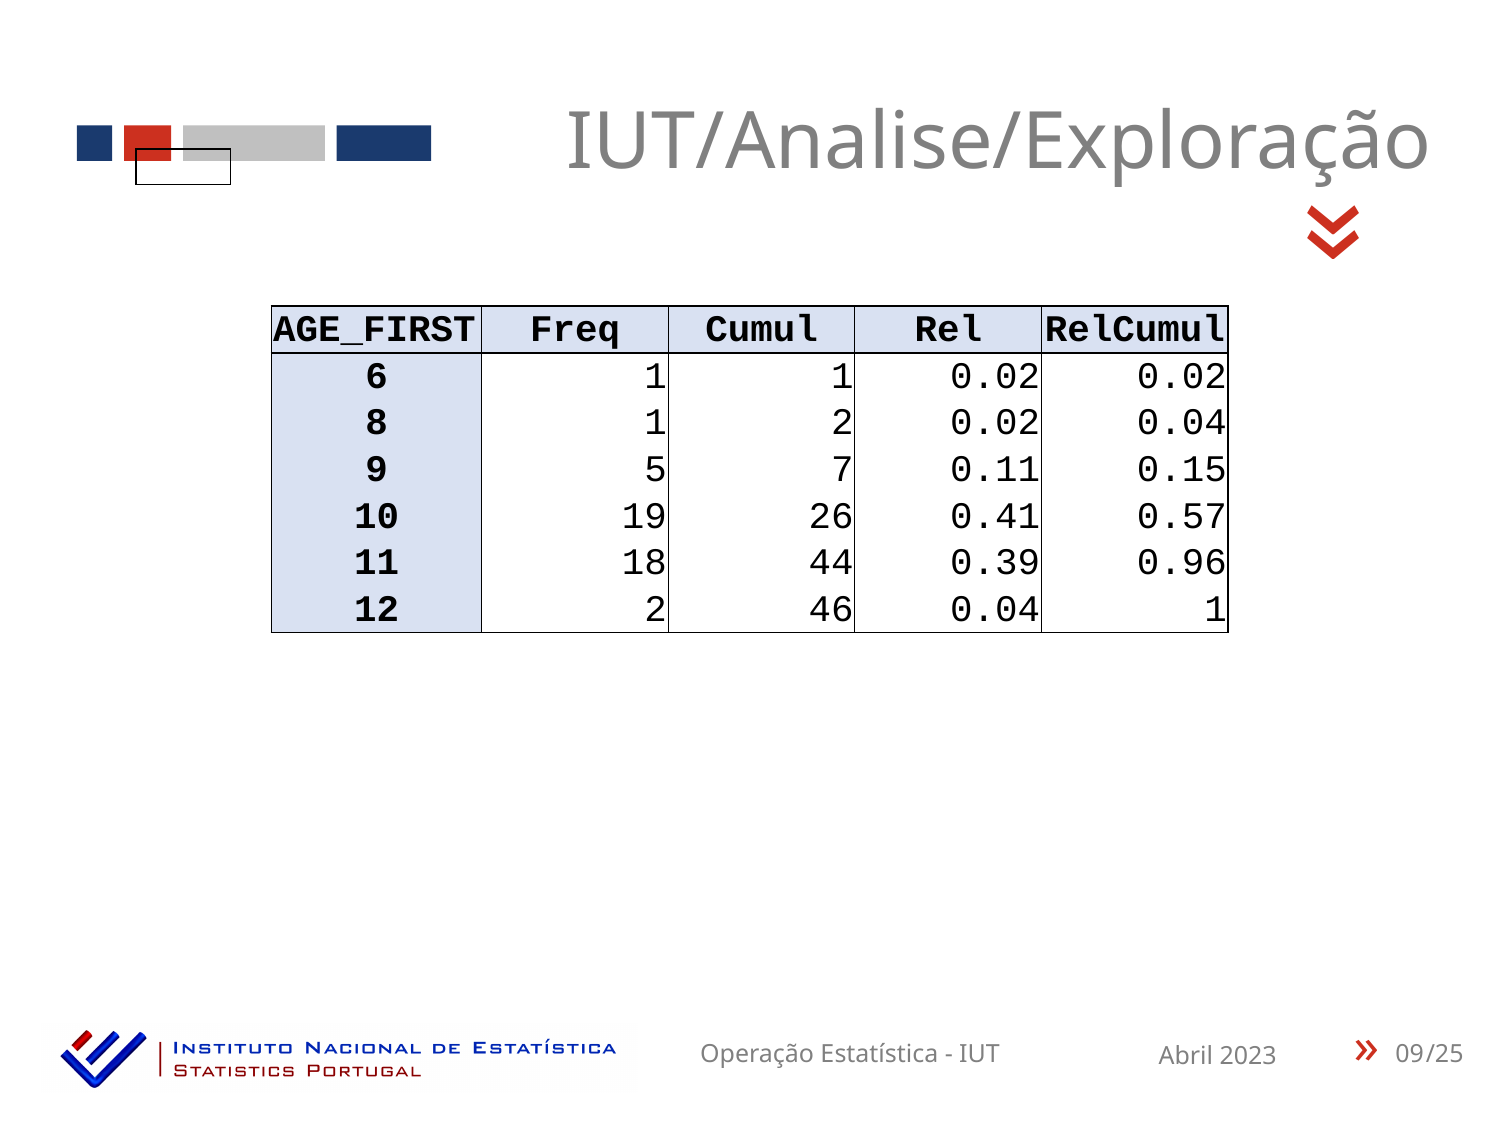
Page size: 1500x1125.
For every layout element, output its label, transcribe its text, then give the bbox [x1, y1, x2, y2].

table_cell 44 [669, 539, 854, 586]
picture [41, 1023, 638, 1093]
table_cell 0.11 [855, 446, 1041, 493]
table_cell 0.57 [1042, 493, 1227, 539]
text_box « [1234, 207, 1400, 280]
table_cell 9 [272, 446, 481, 493]
table_cell 0.96 [1042, 539, 1227, 586]
table_cell 1 [482, 354, 668, 400]
table_header Cumul [669, 307, 854, 352]
table_cell 0.41 [855, 493, 1041, 539]
table_cell 10 [272, 493, 481, 539]
table_cell 1 [669, 354, 854, 400]
table_cell 0.02 [855, 354, 1041, 400]
table_cell 46 [669, 586, 854, 632]
text_box 09 [1380, 1029, 1447, 1075]
table_cell 0.02 [855, 400, 1041, 446]
table_header Rel [855, 307, 1041, 352]
table_cell 8 [272, 400, 481, 446]
table_cell 0.15 [1042, 446, 1227, 493]
text_box IUT/Analise/Exploração [454, 66, 1447, 207]
table_cell 5 [482, 446, 668, 493]
table_cell 12 [272, 586, 481, 632]
table_cell 2 [669, 400, 854, 446]
table_cell 0.02 [1042, 354, 1227, 400]
table_cell 1 [482, 400, 668, 446]
table_cell 0.04 [1042, 400, 1227, 446]
table_cell 19 [482, 493, 668, 539]
table_cell 0.04 [855, 586, 1041, 632]
table_cell 18 [482, 539, 668, 586]
table_header AGE_FIRST [272, 307, 481, 352]
table_cell 26 [669, 493, 854, 539]
table_cell 2 [482, 586, 668, 632]
table_cell 11 [272, 539, 481, 586]
table_cell 0.39 [855, 539, 1041, 586]
table_header RelCumul [1042, 307, 1227, 352]
table_cell 6 [272, 354, 481, 400]
table_header Freq [482, 307, 668, 352]
table_cell 7 [669, 446, 854, 493]
table_cell 1 [1042, 586, 1227, 632]
